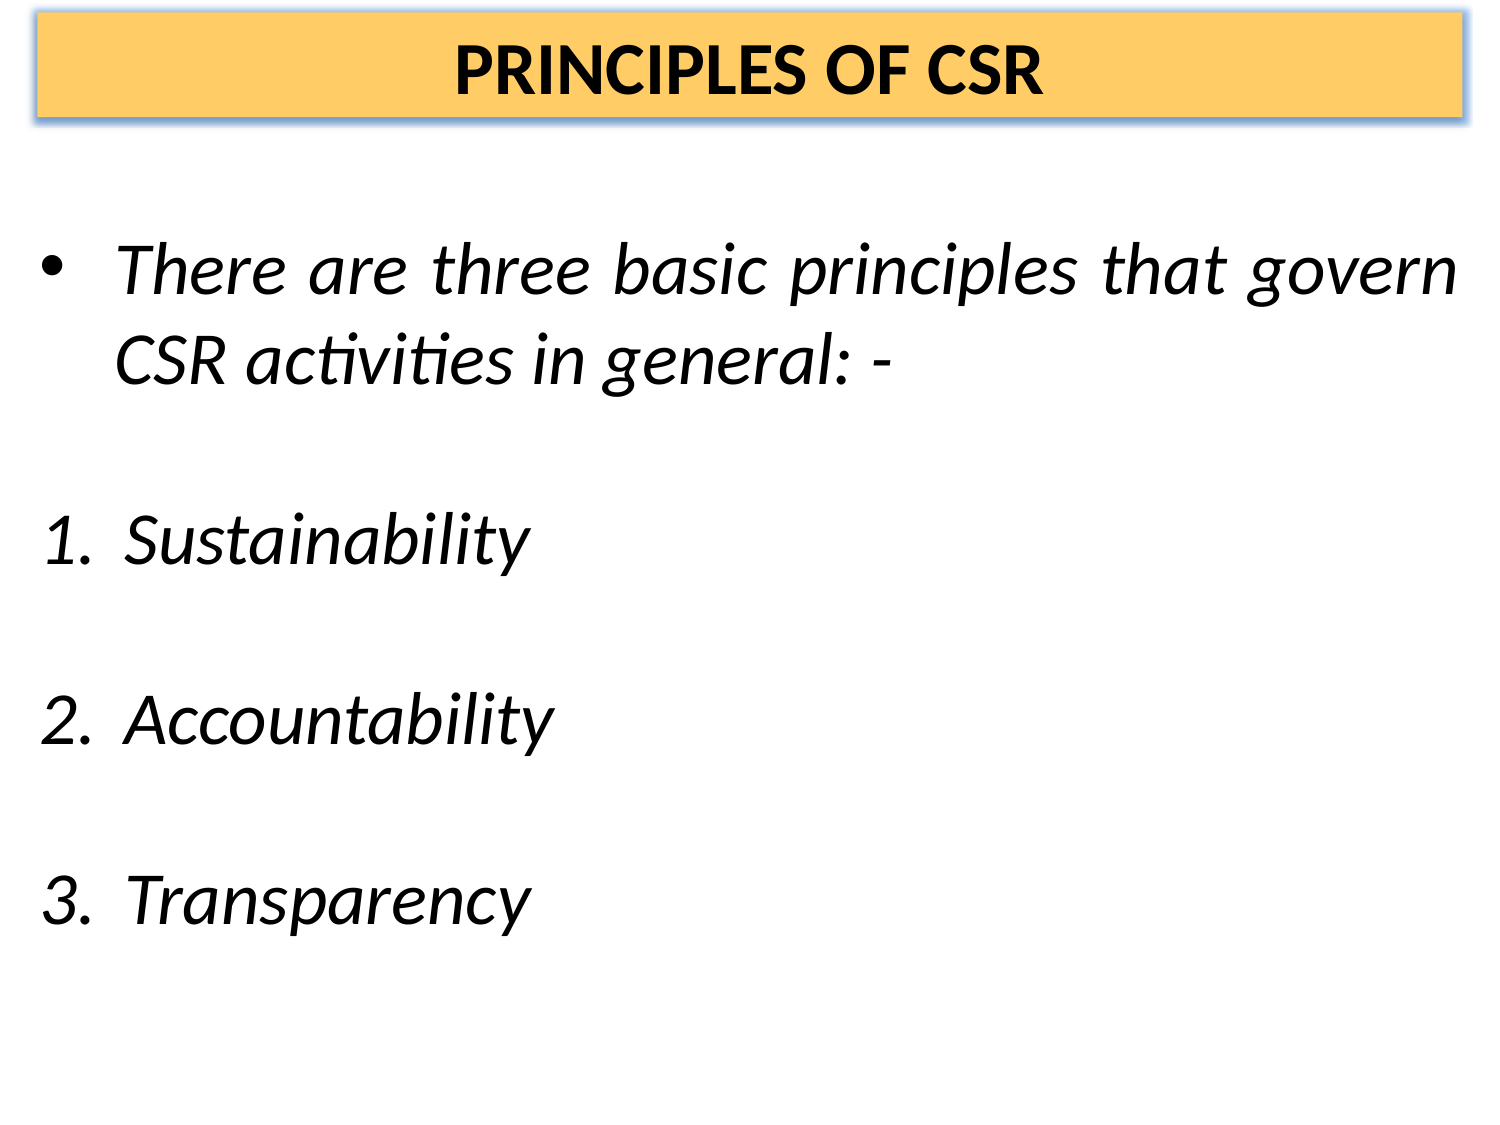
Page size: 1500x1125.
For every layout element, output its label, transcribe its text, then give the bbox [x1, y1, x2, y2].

text_box PRINCIPLES OF CSR [37, 12, 1463, 118]
text_box There are three basic principles that govern CSR activities in general: - Sustainability Accountability Transparency [24, 212, 1475, 948]
